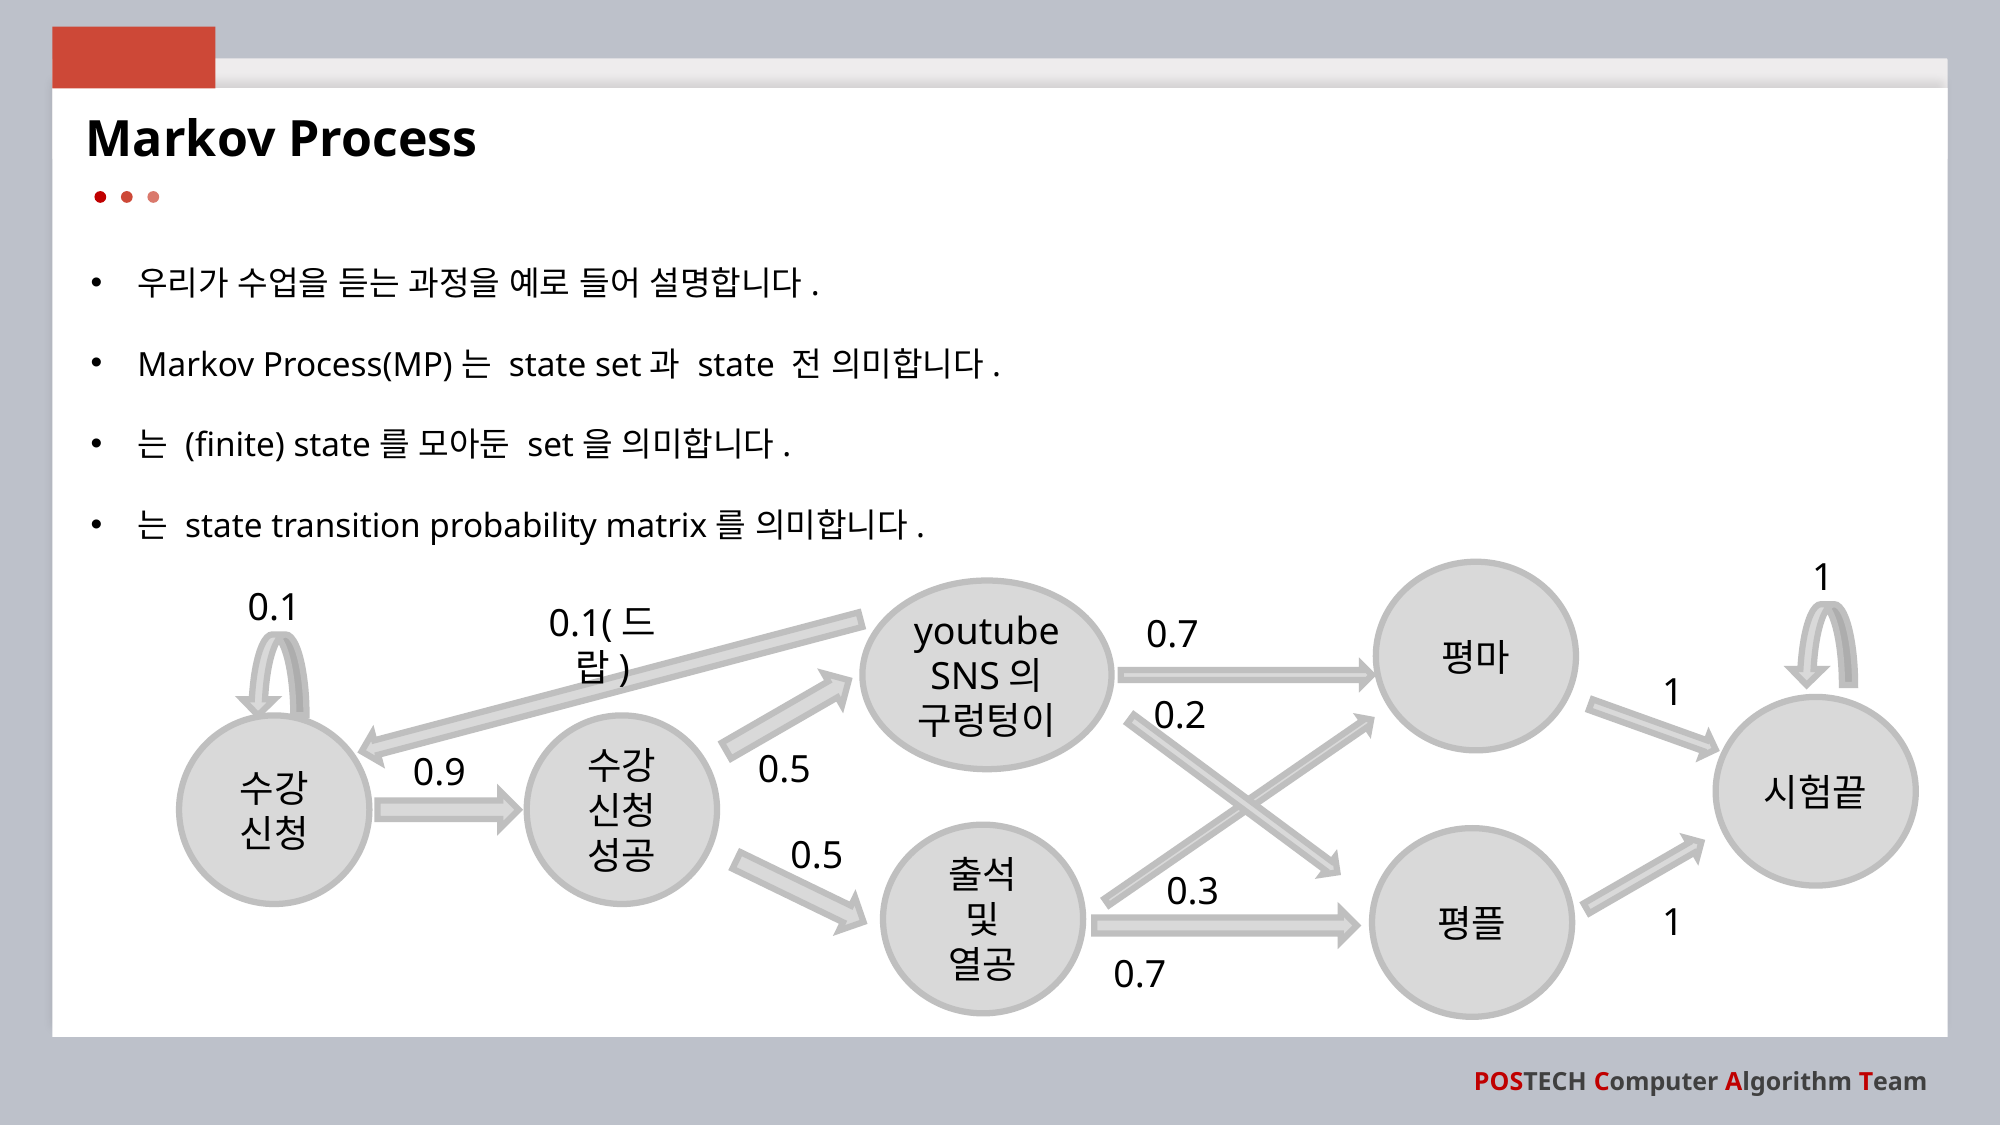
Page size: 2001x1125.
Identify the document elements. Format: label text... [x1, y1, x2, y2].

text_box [179, 546, 1916, 1017]
list Markov Process [71, 106, 704, 252]
